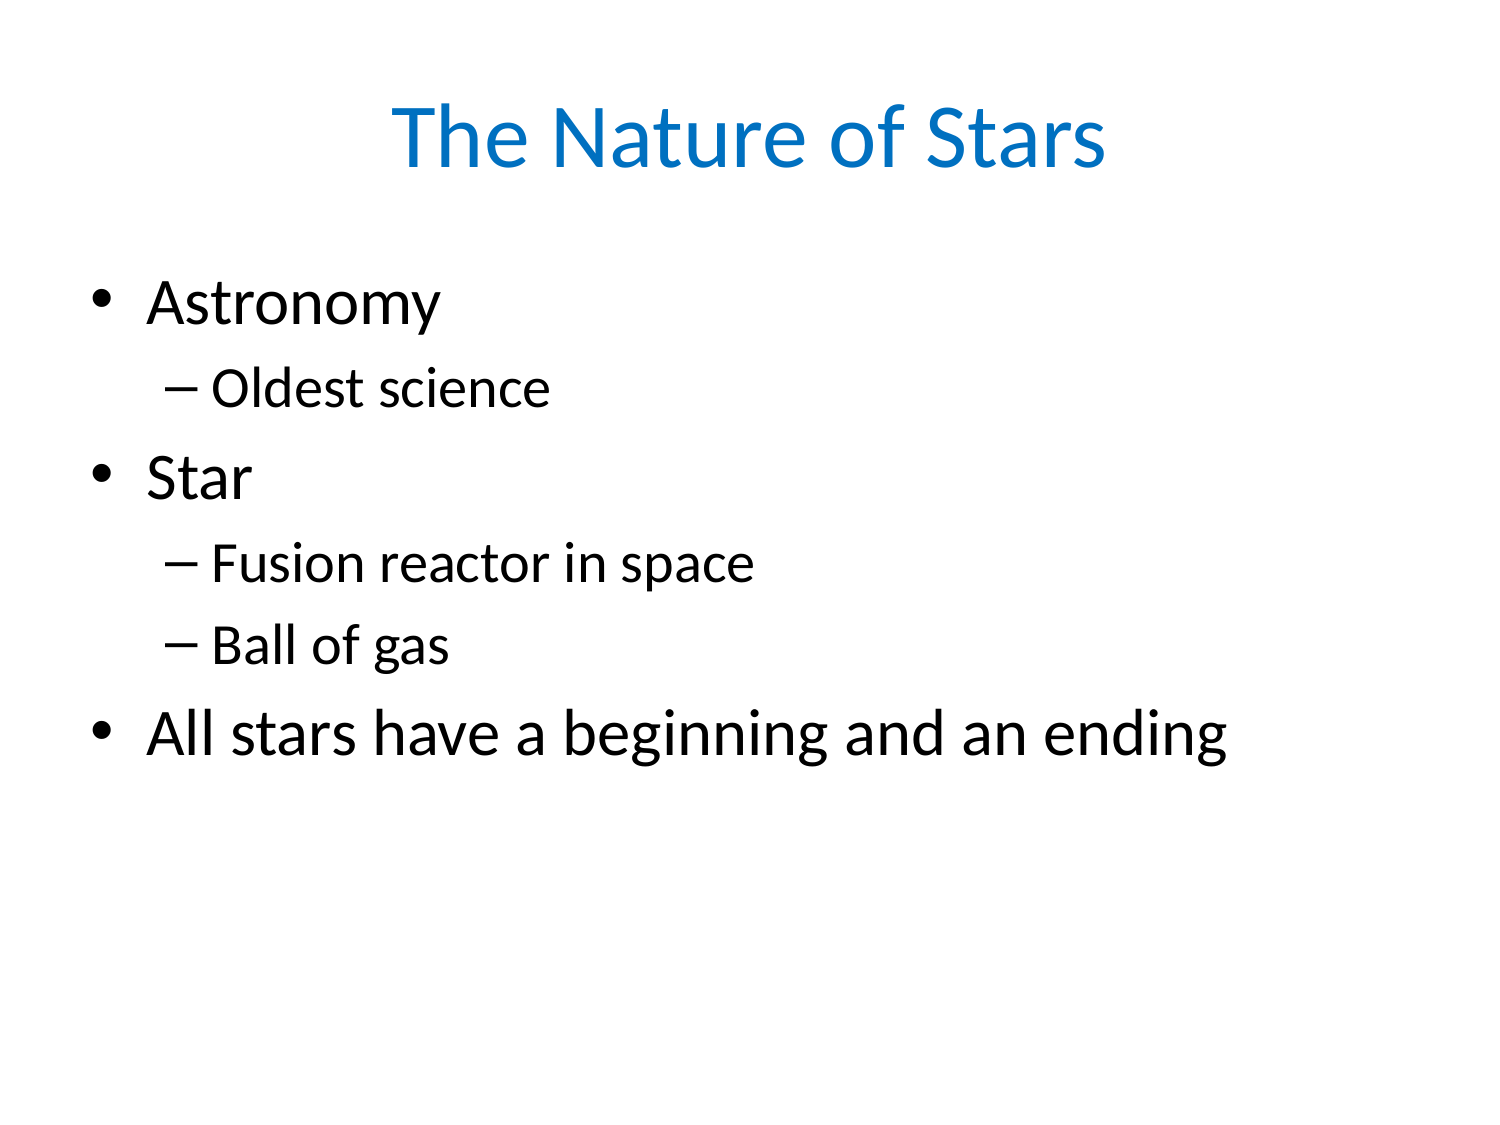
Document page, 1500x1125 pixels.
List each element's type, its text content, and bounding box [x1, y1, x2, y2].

list Astronomy Oldest science Star Fusion reactor in space Ball of gas All stars have a beginning and an ending [75, 249, 1463, 1005]
title The Nature of Stars [75, 37, 1425, 225]
